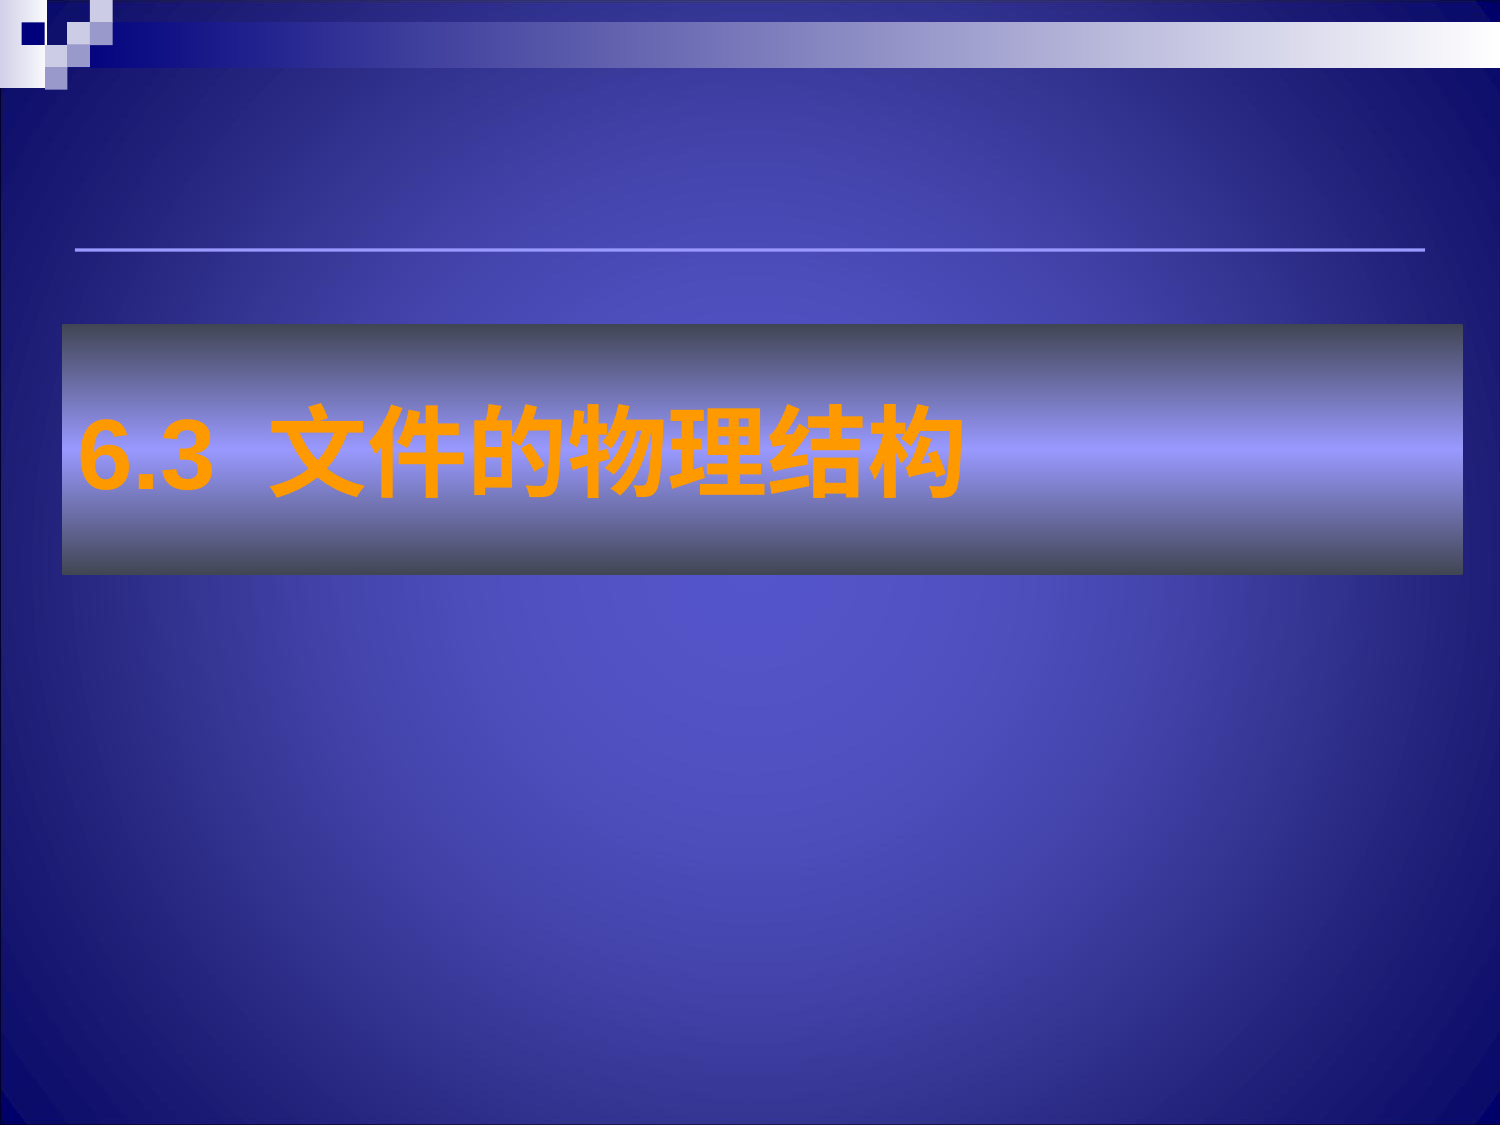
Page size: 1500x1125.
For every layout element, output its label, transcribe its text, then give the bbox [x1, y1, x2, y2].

picture [47, 0, 89, 45]
title 6.3 文件的物理结构 [62, 324, 1463, 575]
picture [0, 67, 1500, 1125]
picture [113, 0, 1500, 22]
